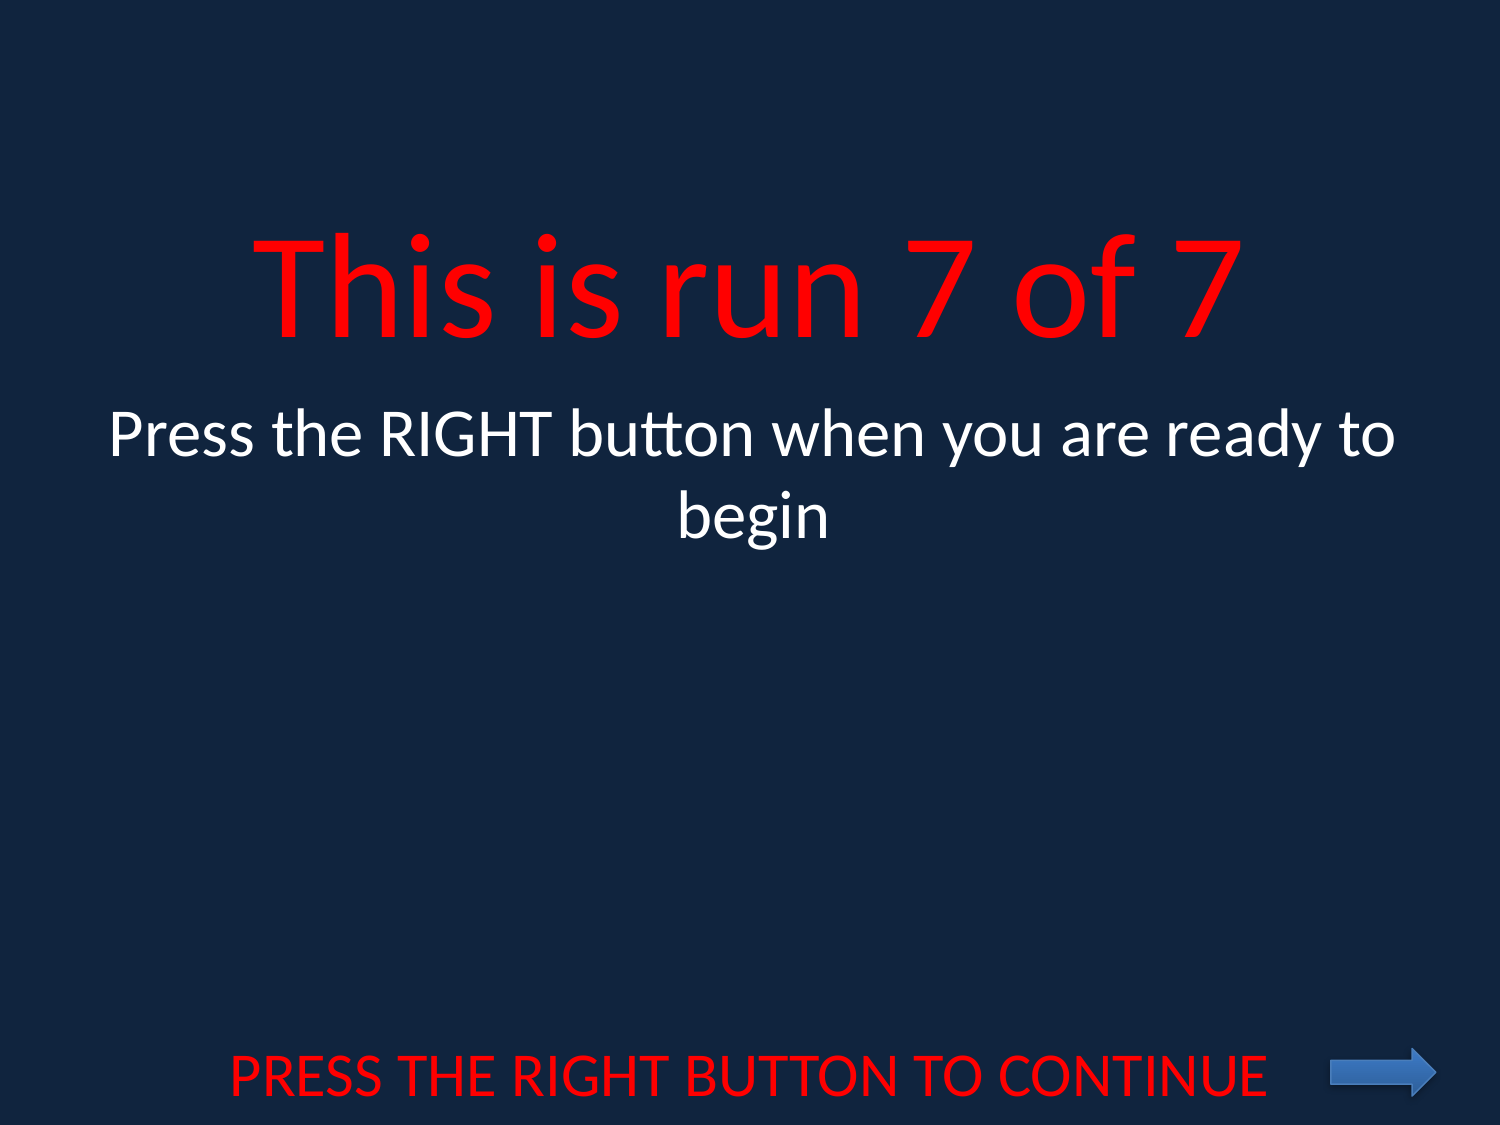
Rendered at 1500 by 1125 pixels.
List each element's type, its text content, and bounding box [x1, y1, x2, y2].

text_box This is run 7 of 7 [0, 223, 1500, 332]
text_box PRESS THE RIGHT BUTTON TO CONTINUE [0, 1017, 1500, 1125]
title Press the RIGHT button when you are ready to begin [59, 349, 1448, 591]
